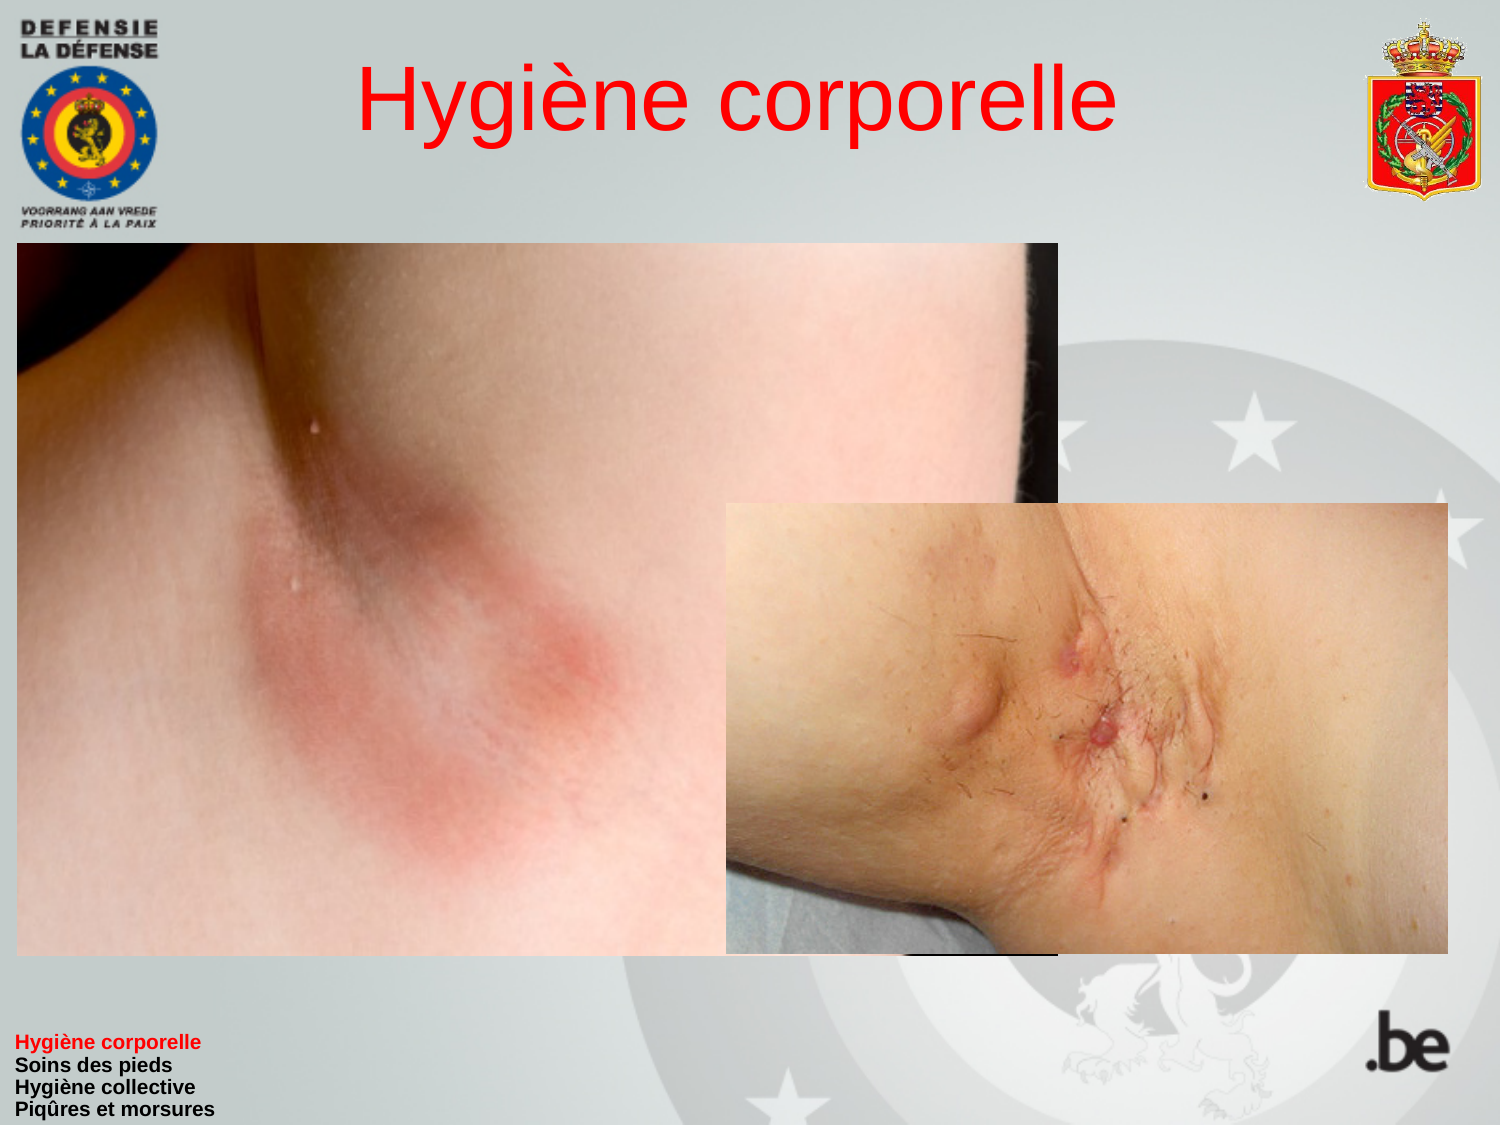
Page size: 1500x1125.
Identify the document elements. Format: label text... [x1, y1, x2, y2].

text_box Hygiène corporelle Soins des pieds Hygiène collective Piqûres et morsures [0, 1024, 243, 1125]
title Hygiène corporelle [289, 0, 1188, 188]
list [17, 243, 1058, 957]
picture [0, 0, 1500, 1125]
